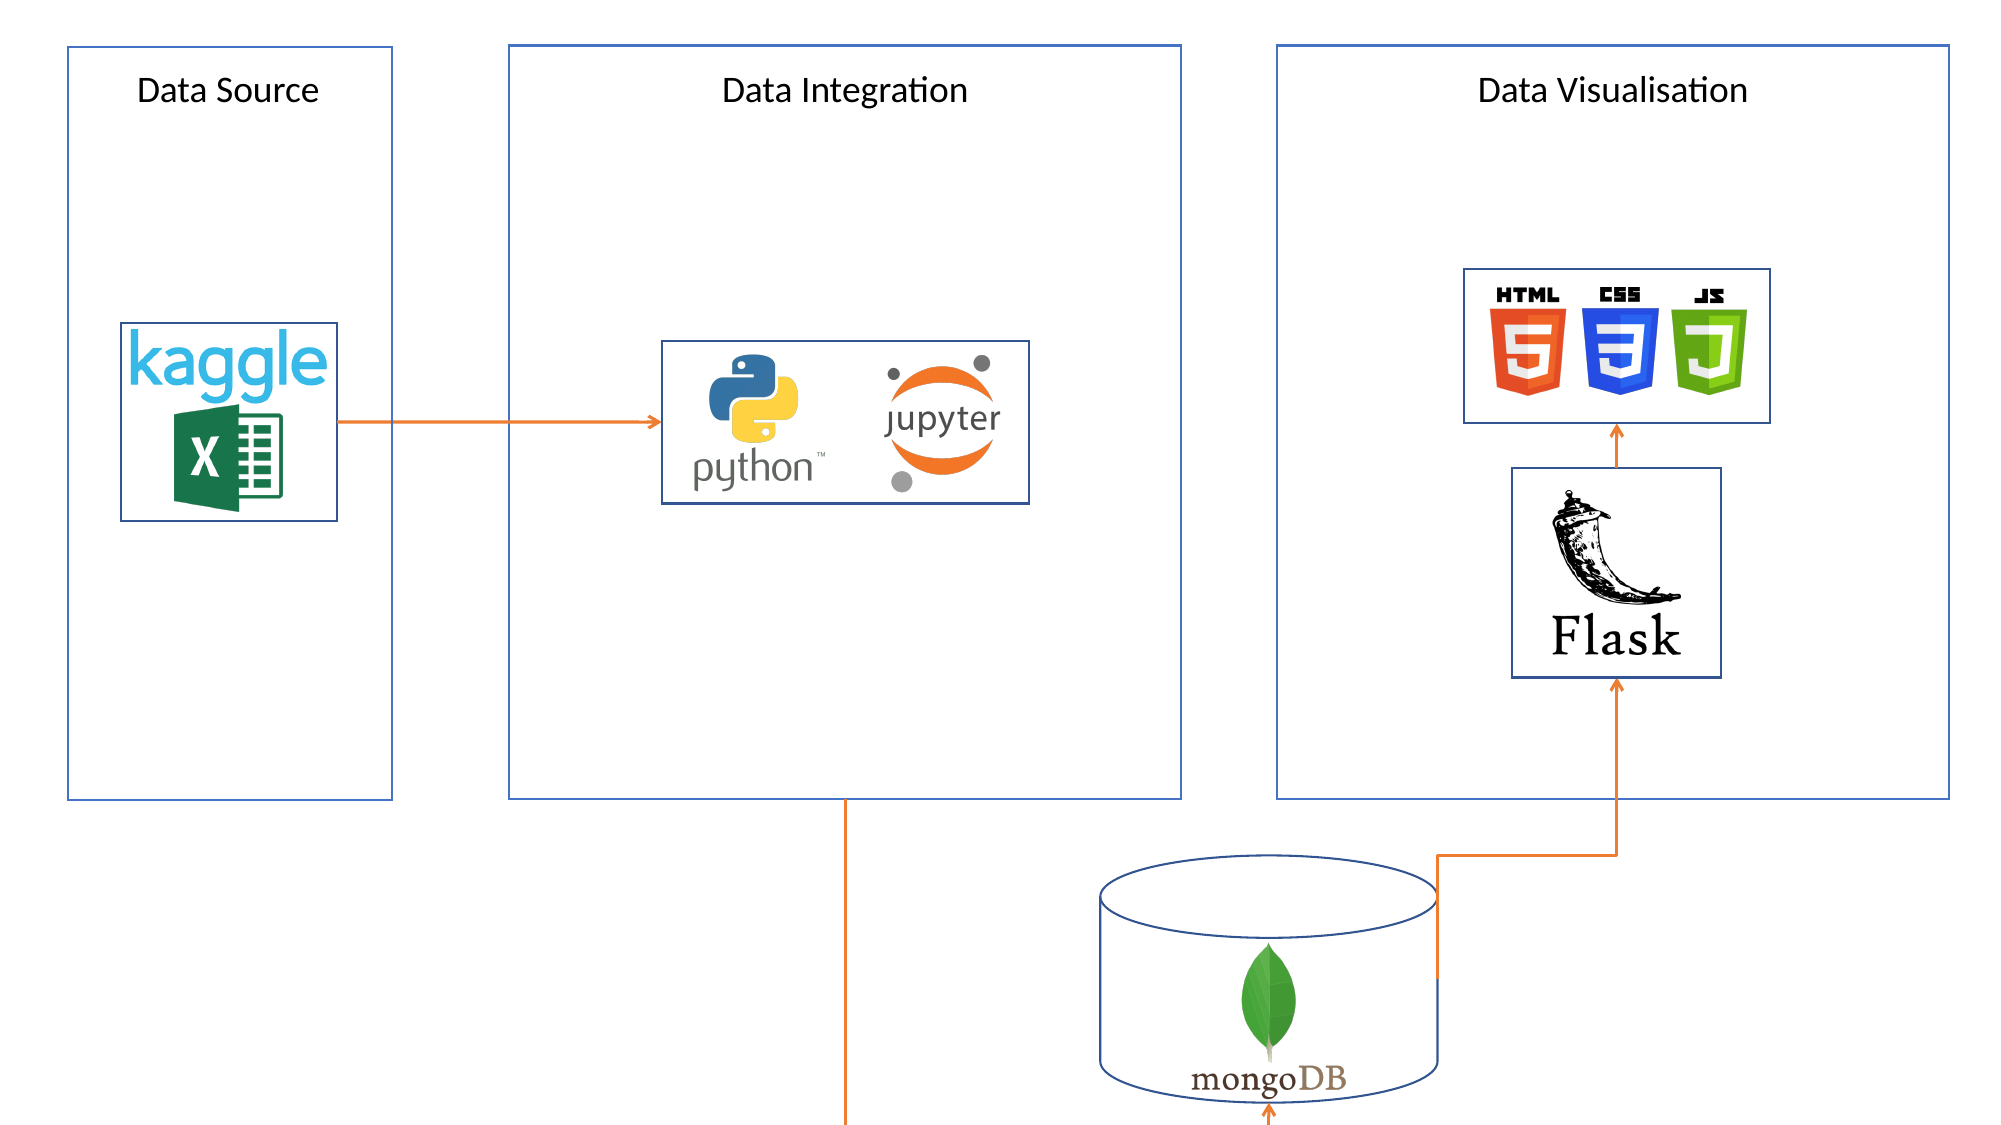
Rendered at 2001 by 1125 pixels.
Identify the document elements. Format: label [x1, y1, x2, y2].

text_box [44, 45, 1950, 1103]
